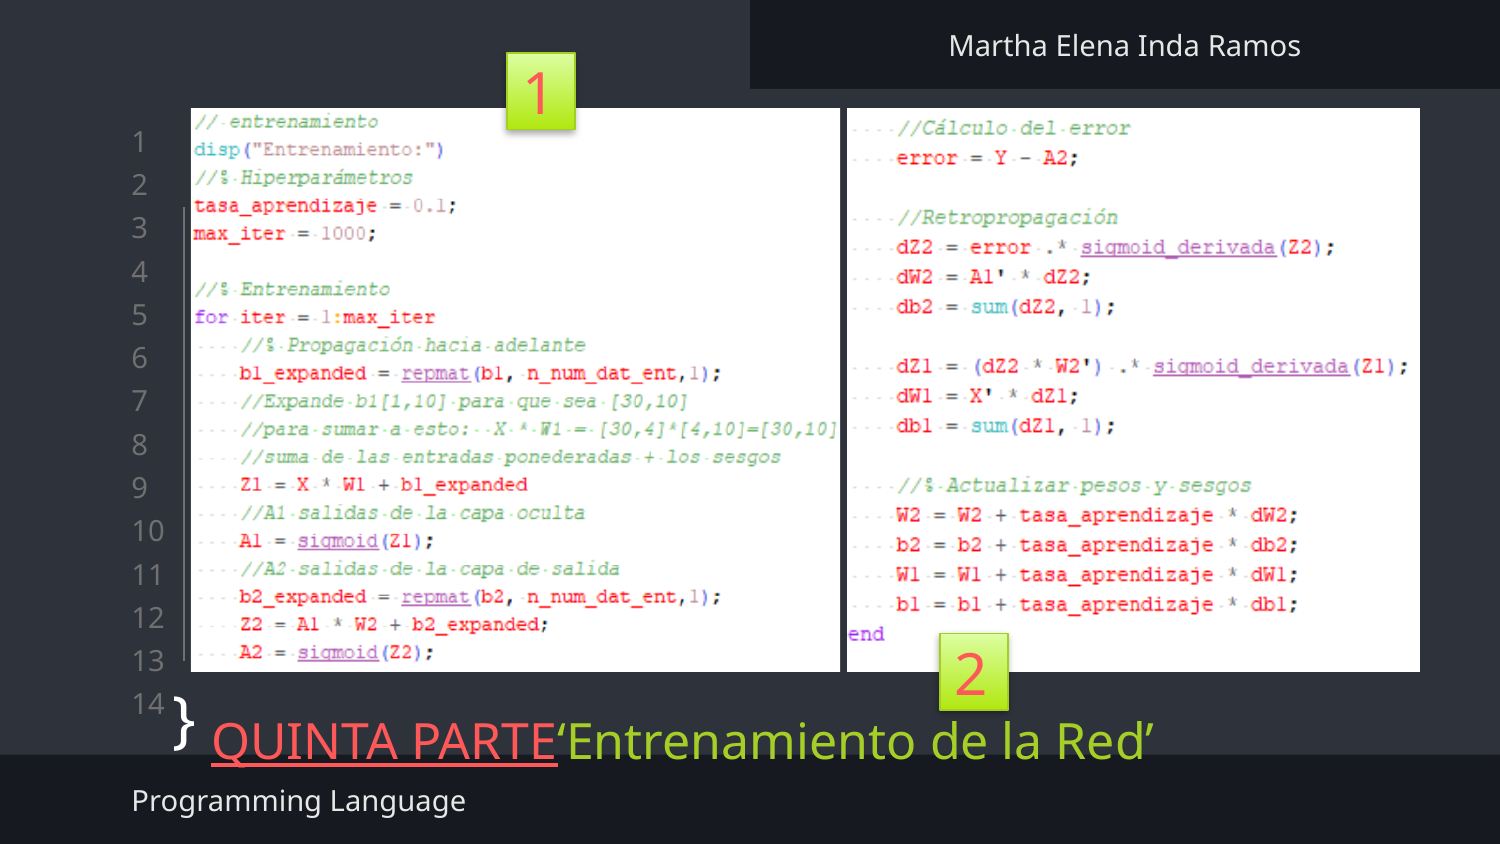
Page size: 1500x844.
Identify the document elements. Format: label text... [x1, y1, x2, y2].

title QUINTA PARTE‘Entrenamiento de la Red’ [196, 696, 1421, 784]
picture [846, 108, 1421, 673]
subtitle Martha Elena Inda Ramos [750, 15, 1500, 74]
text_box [142, 206, 226, 771]
picture [190, 108, 841, 673]
text_box 2 [939, 680, 1009, 696]
subtitle Programming Language [116, 770, 915, 829]
text_box 1 [506, 52, 576, 107]
